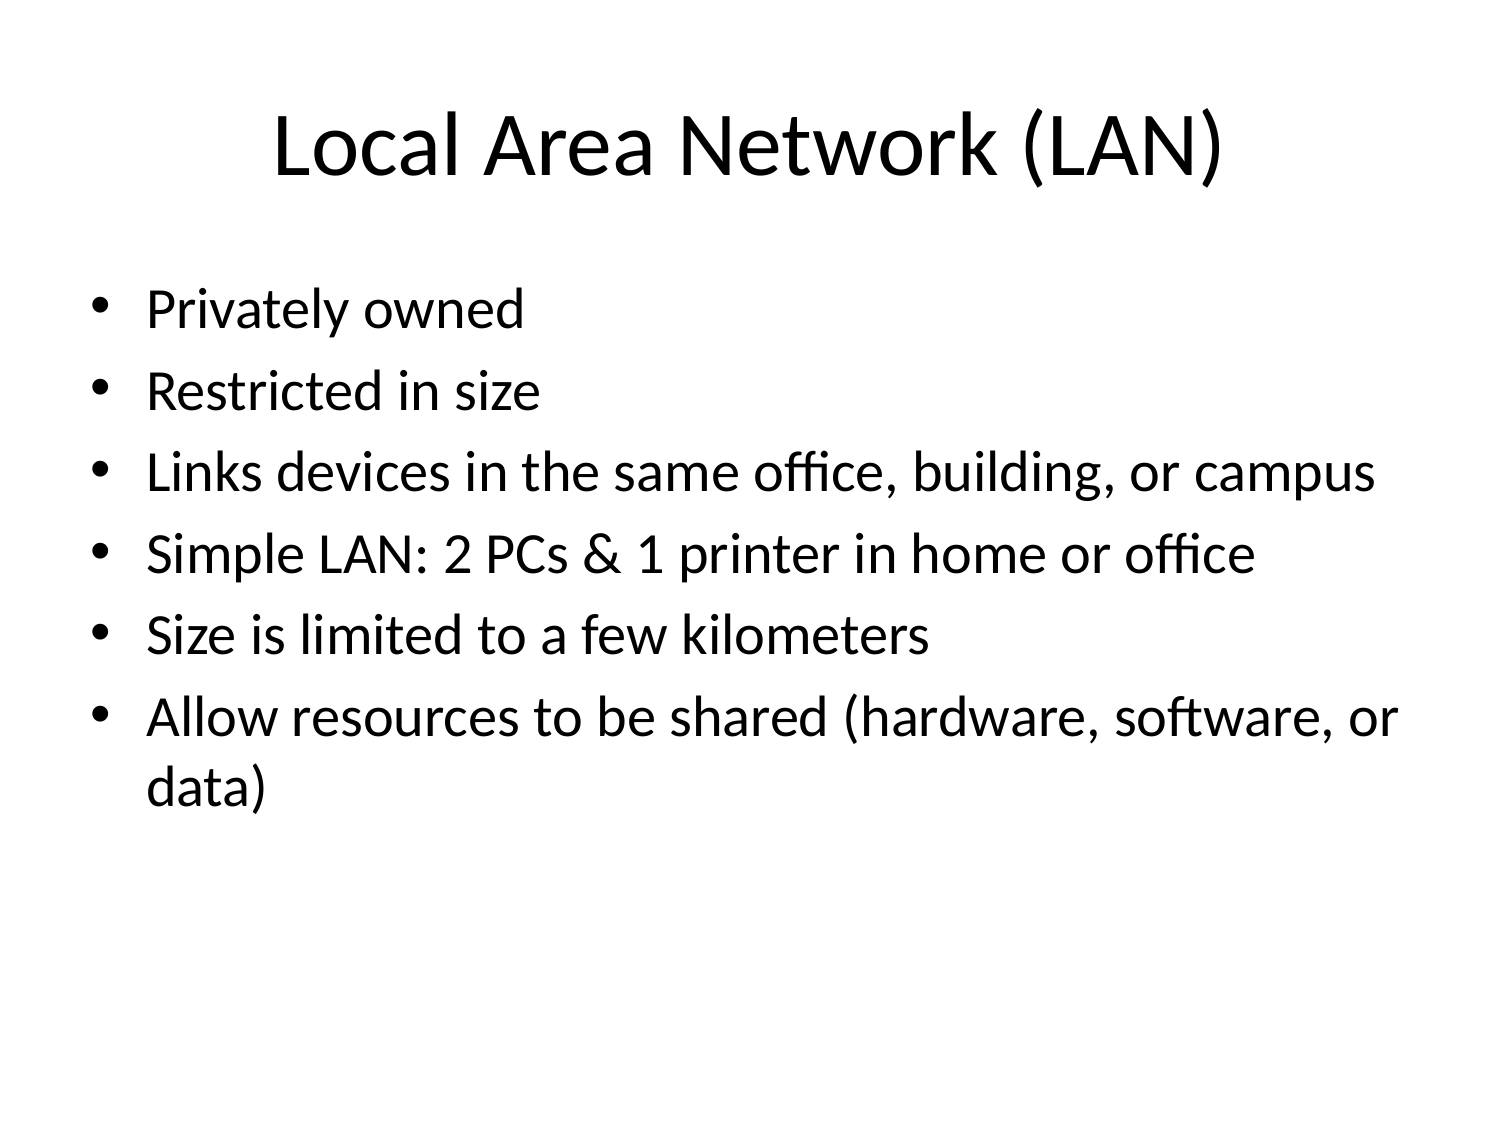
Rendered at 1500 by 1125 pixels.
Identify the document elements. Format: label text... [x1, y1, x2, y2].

title Local Area Network (LAN) [75, 45, 1425, 233]
list Privately owned Restricted in size Links devices in the same office, building, or campus Simple LAN: 2 PCs & 1 printer in home or office Size is limited to a few kilometers Allow resources to be shared (hardware, software, or data) [75, 262, 1425, 1005]
